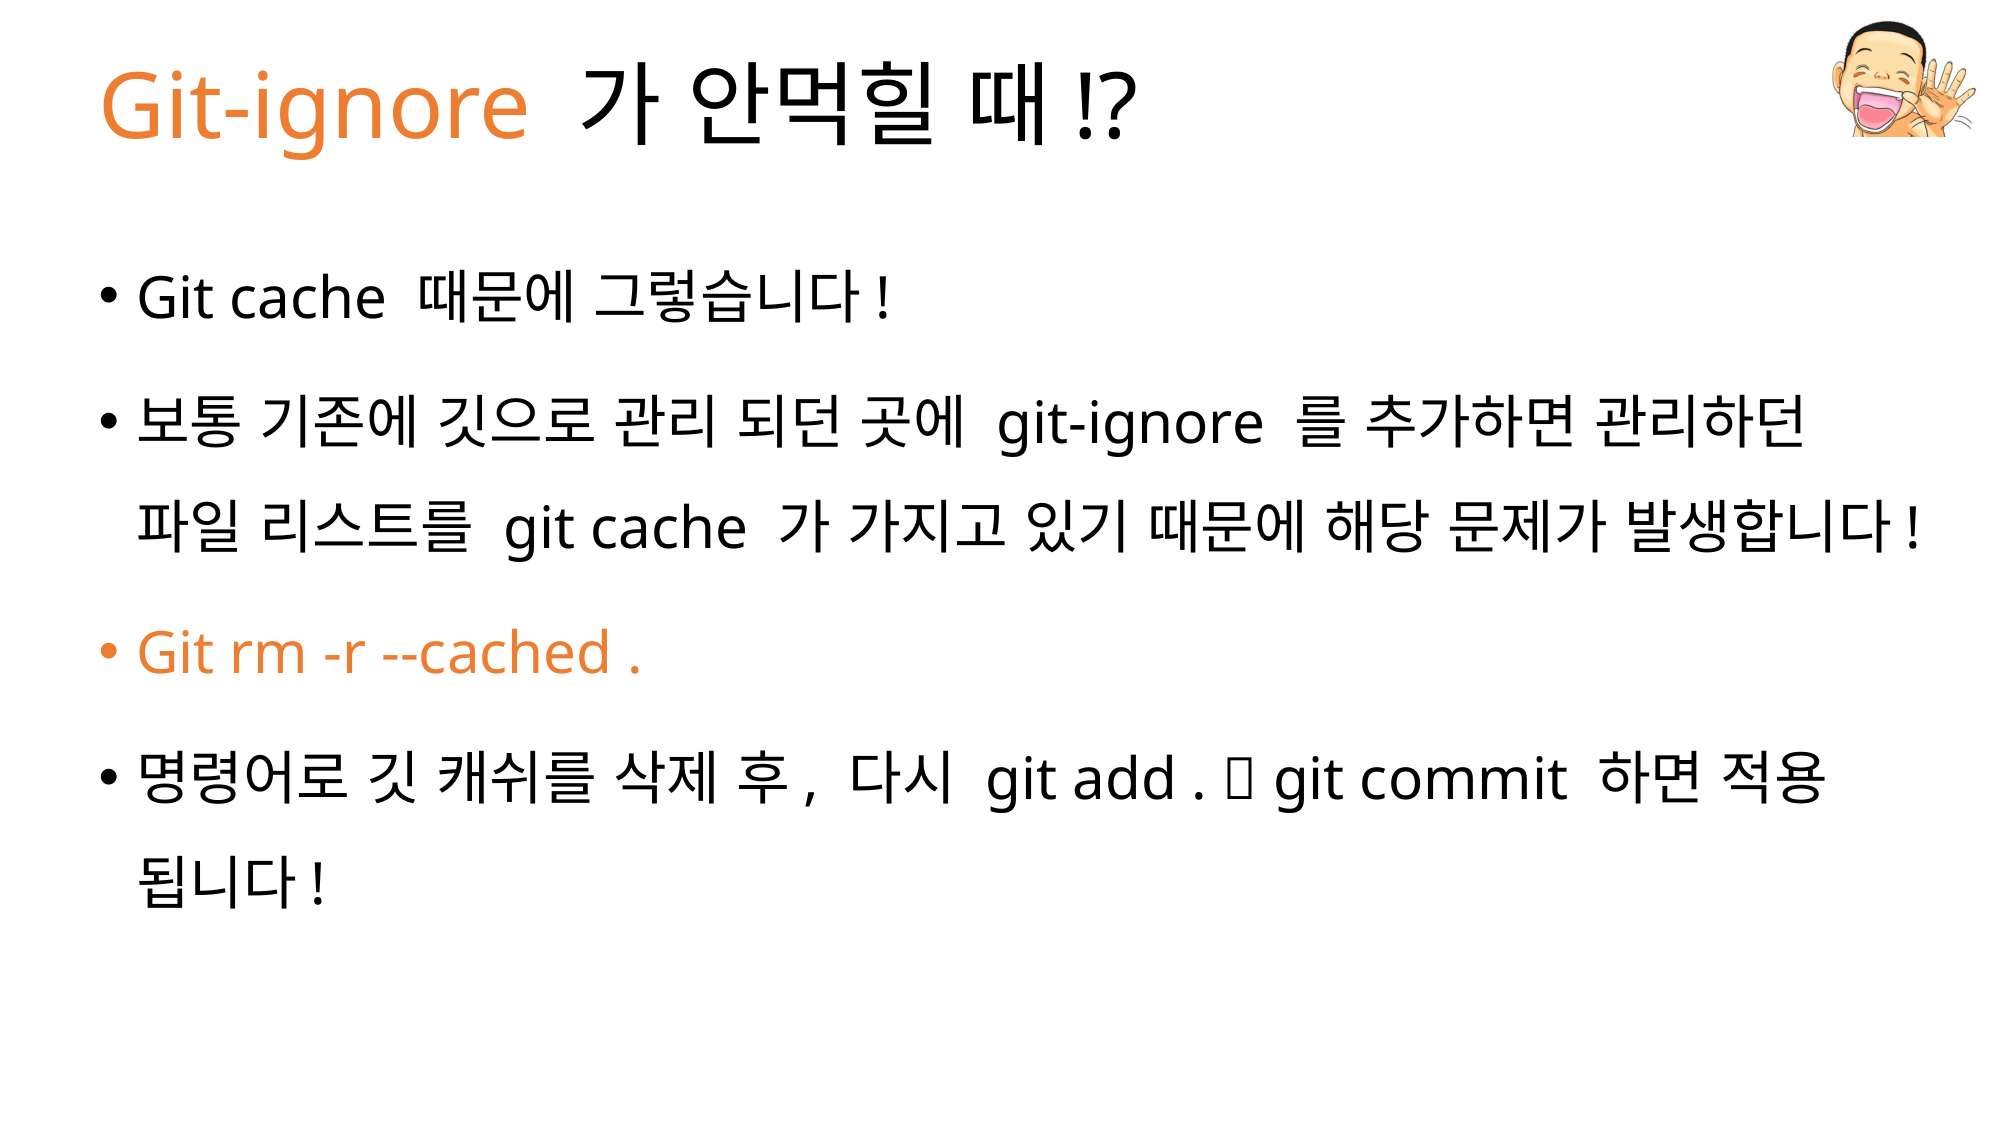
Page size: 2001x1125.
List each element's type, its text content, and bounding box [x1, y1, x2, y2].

title Git-ignore 가 안먹힐 때!? [83, 0, 1931, 217]
list Git cache 때문에 그렇습니다! 보통 기존에 깃으로 관리 되던 곳에 git-ignore 를 추가하면 관리하던 파일 리스트를 git cache 가 가지고 있기 때문에 해당 문제가 발생합니다! Git rm -r --cached . 명령어로 깃 캐쉬를 삭제 후, 다시 git add .  git commit 하면 적용 됩니다! [83, 217, 1931, 1085]
picture [1931, 0, 2000, 137]
